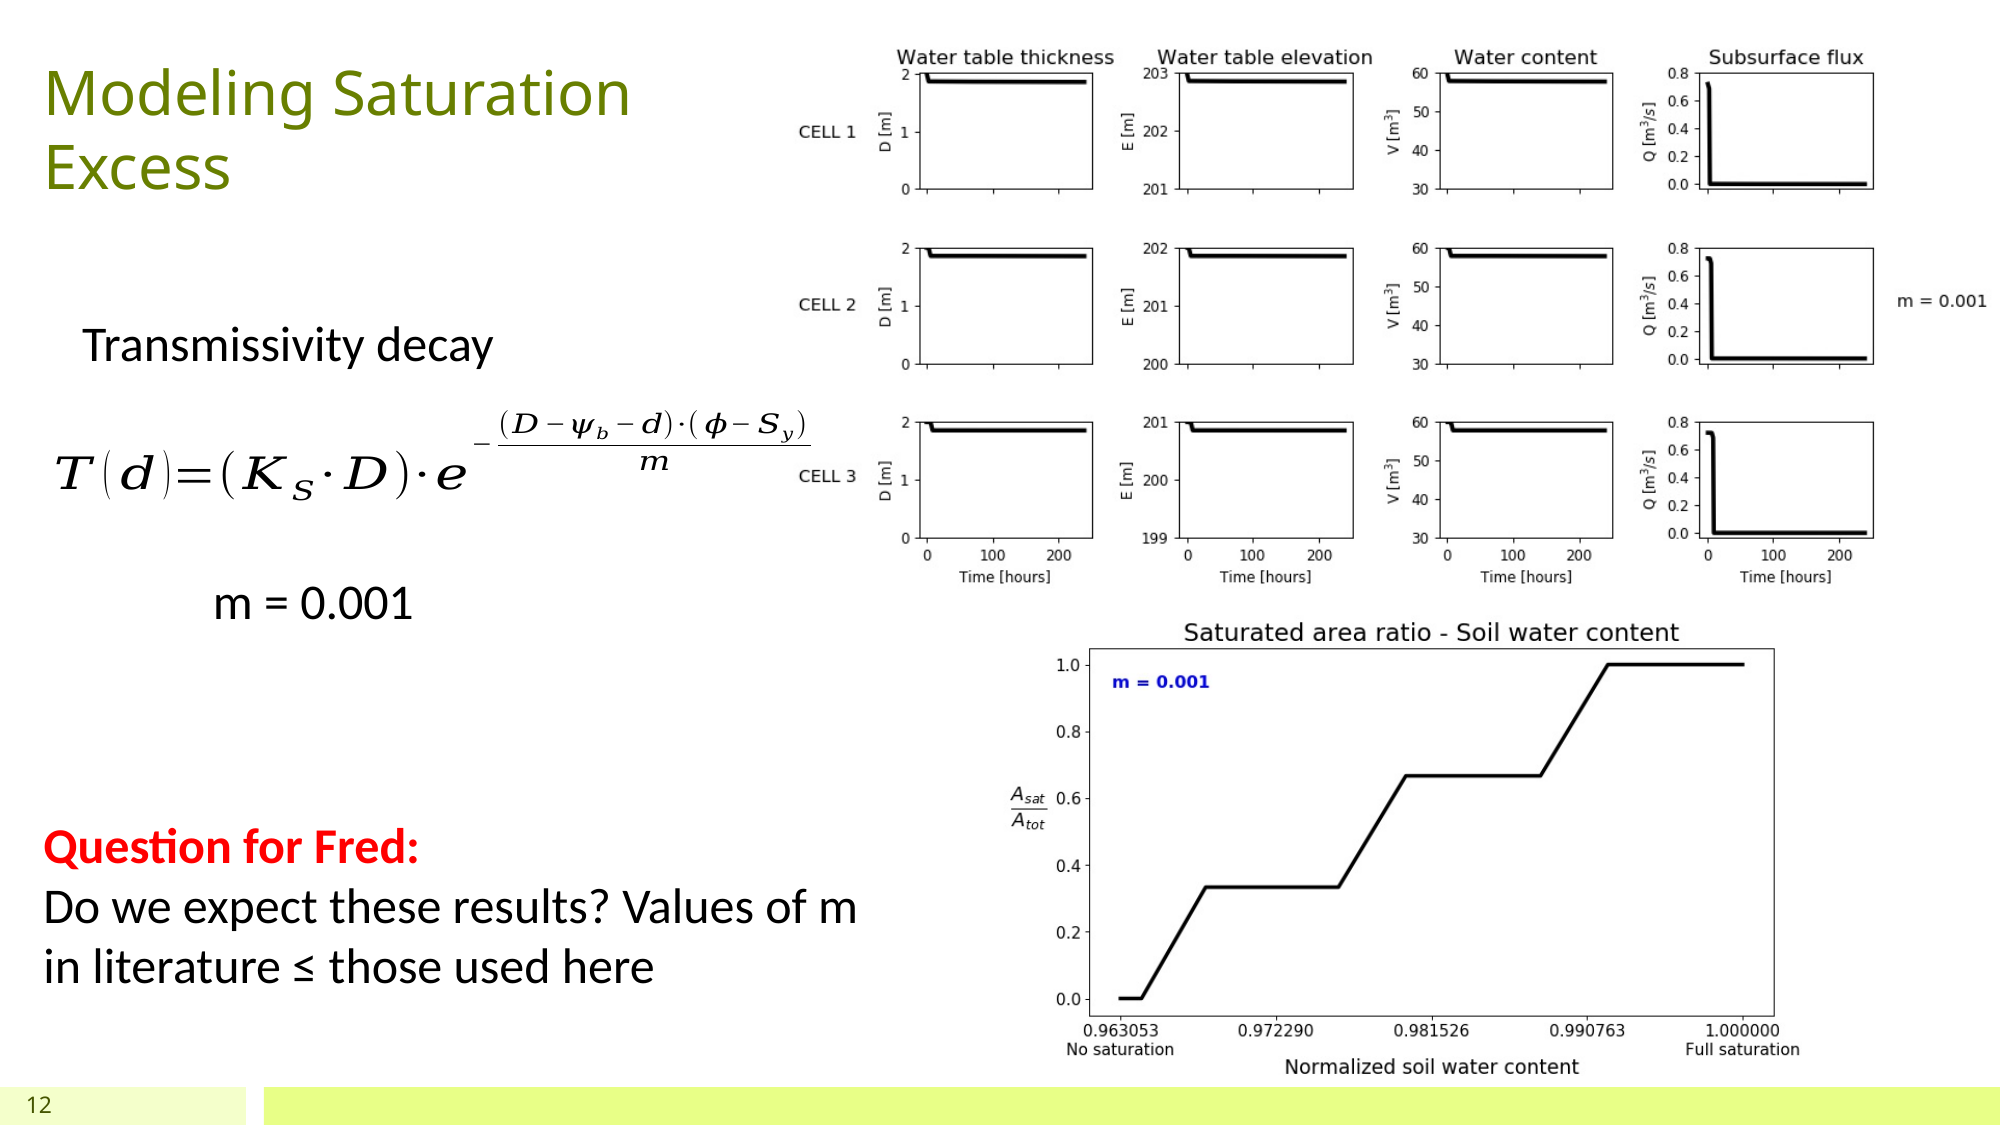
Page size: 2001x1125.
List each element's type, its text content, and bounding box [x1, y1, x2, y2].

text_box m = 0.001 [198, 562, 433, 638]
text_box Modeling Saturation Excess [28, 0, 719, 210]
text_box Transmissivity decay [67, 303, 600, 379]
picture [765, 0, 1996, 1076]
slide_number 12 [0, 1087, 68, 1125]
text_box Question for Fred: Do we expect these results? Values of m in literature ≤ those used here [28, 805, 899, 1001]
